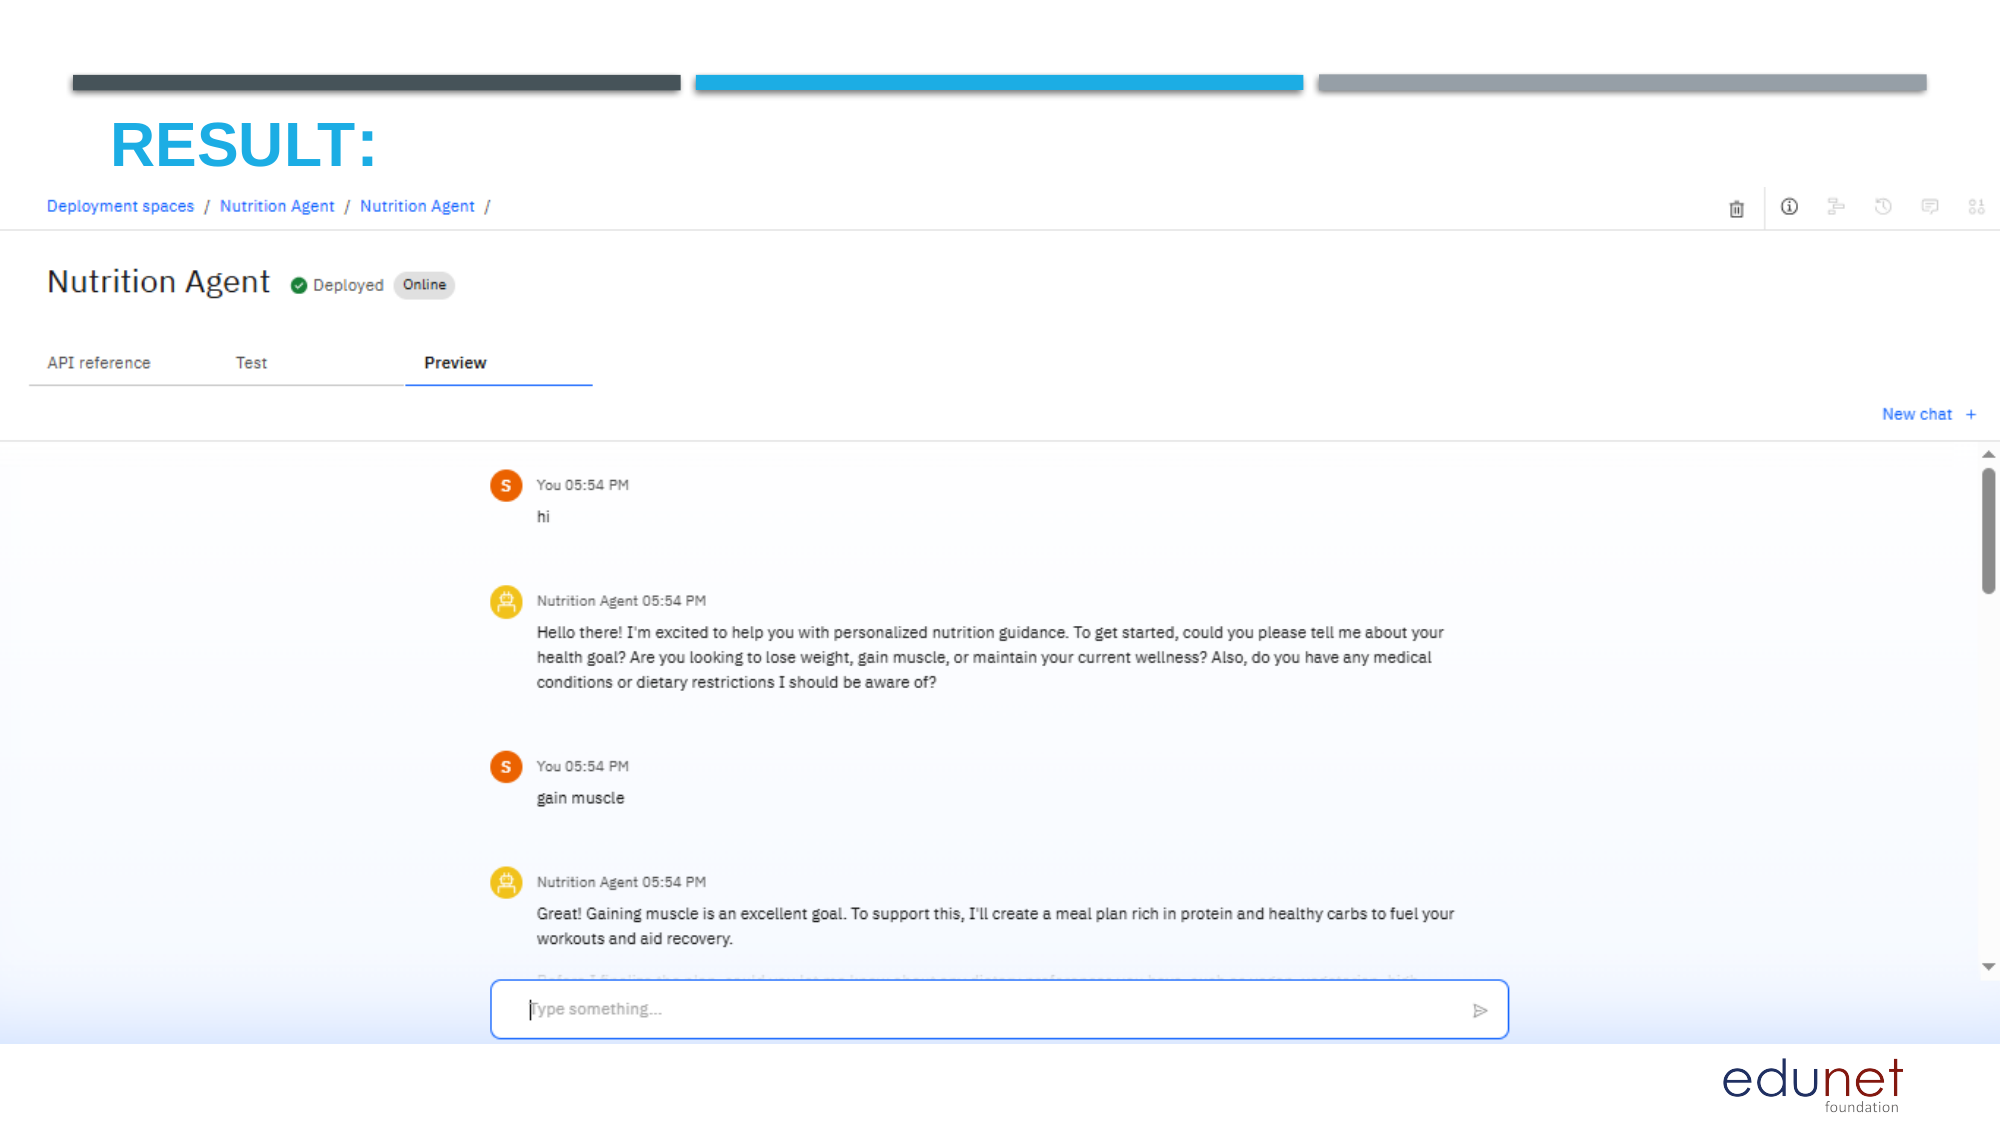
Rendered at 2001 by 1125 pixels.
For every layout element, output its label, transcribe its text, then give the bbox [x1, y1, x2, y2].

title Result: [95, 89, 1905, 184]
picture [1719, 1056, 1905, 1116]
picture [0, 186, 2000, 1045]
